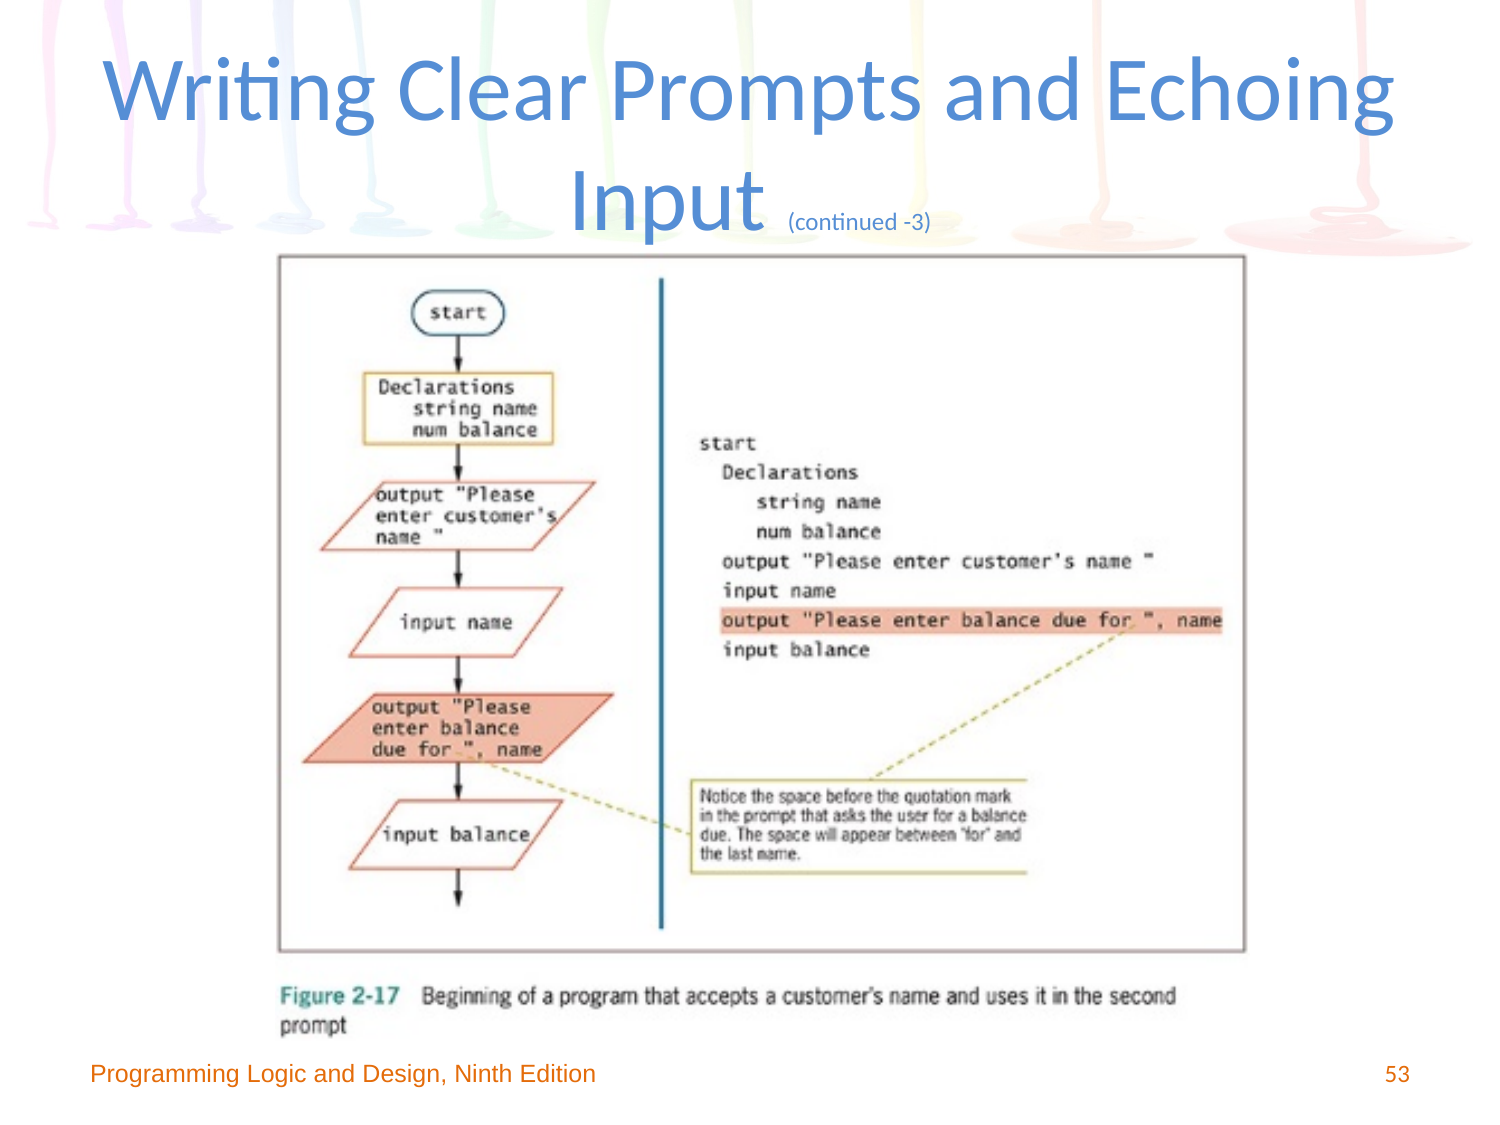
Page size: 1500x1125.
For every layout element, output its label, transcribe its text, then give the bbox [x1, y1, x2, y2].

footer Programming Logic and Design, Ninth Edition [75, 1042, 988, 1103]
title Writing Clear Prompts and Echoing Input (continued -3) [74, 44, 1426, 233]
picture [0, 0, 1500, 1042]
slide_number 53 [1074, 1042, 1425, 1103]
